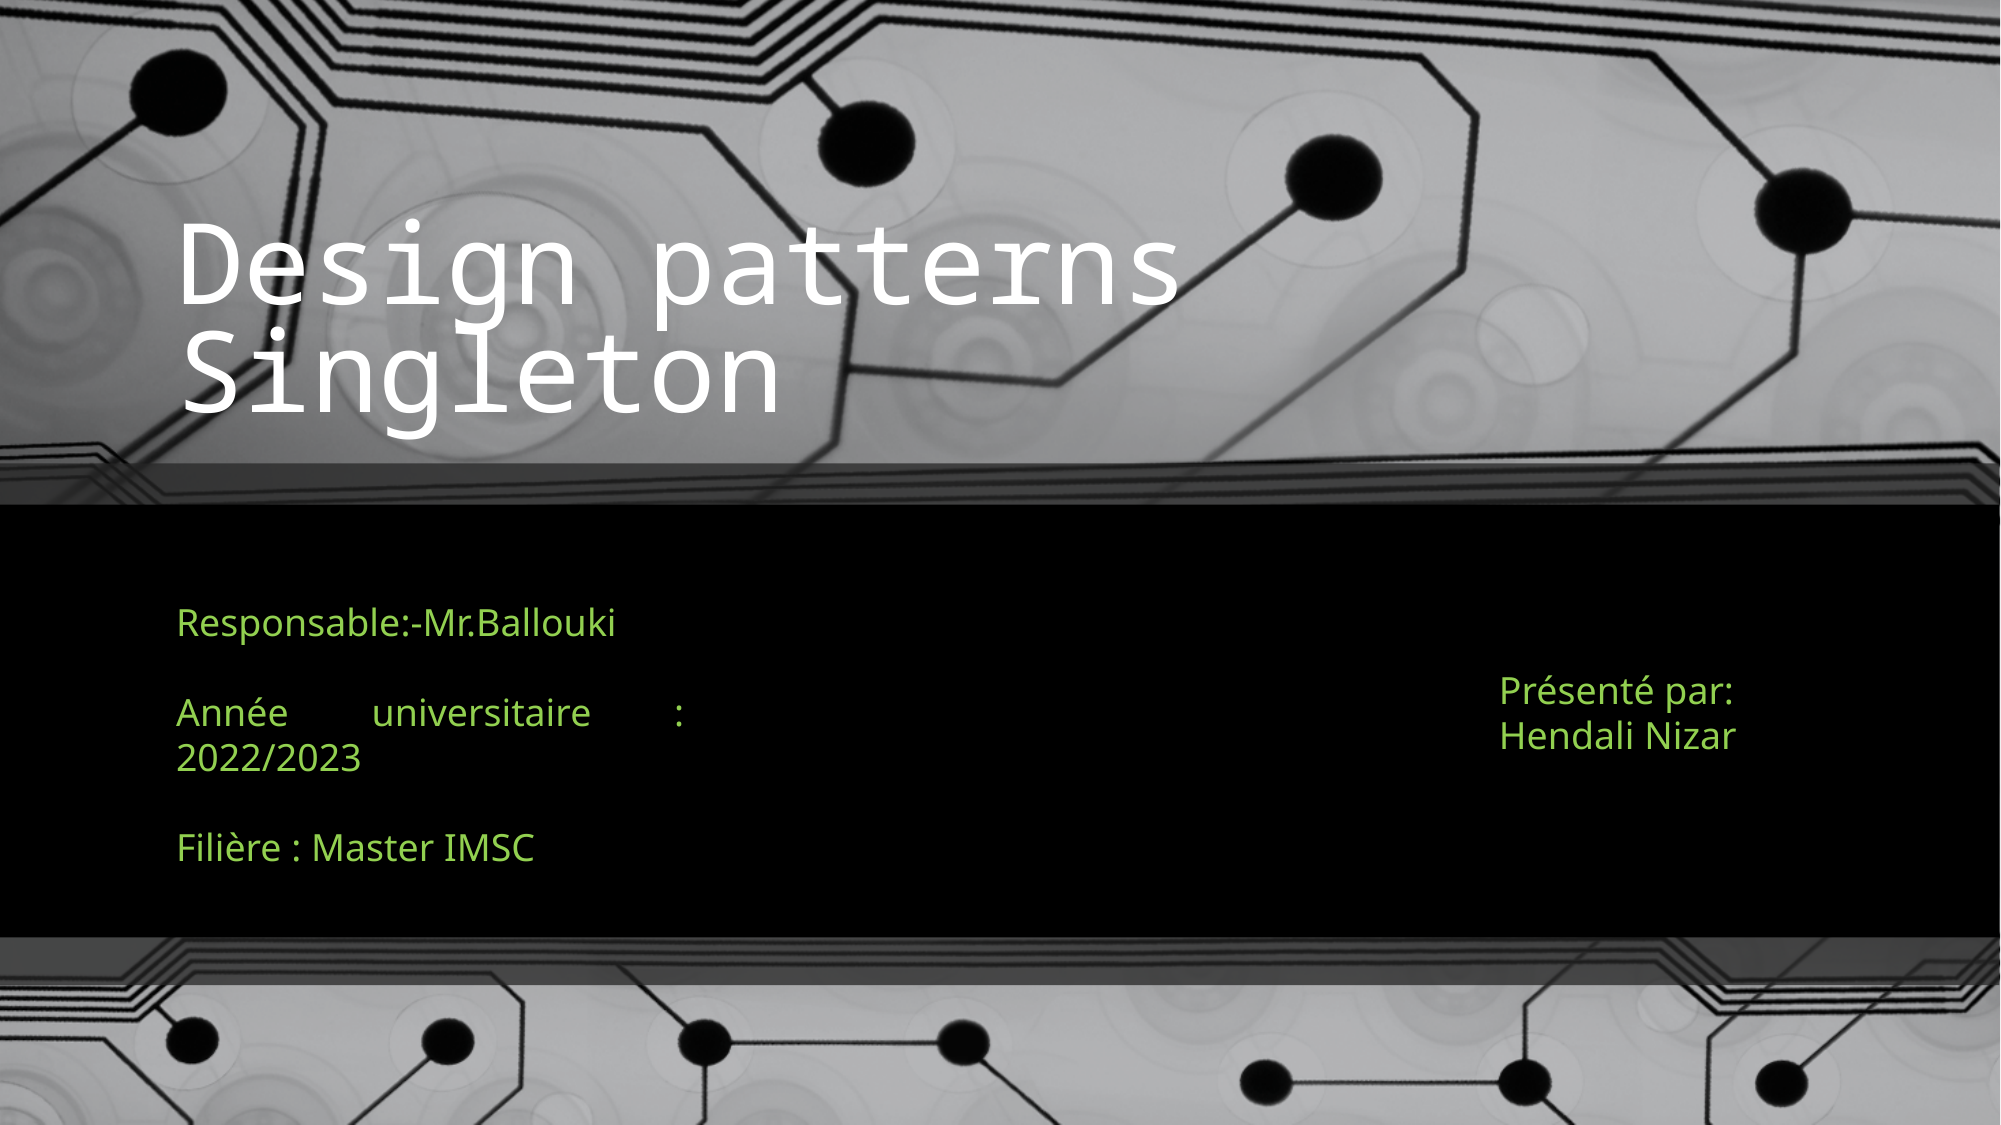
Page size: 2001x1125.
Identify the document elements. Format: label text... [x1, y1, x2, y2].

text_box Présenté par: Hendali Nizar [1484, 659, 1756, 765]
text_box Responsable:-Mr.Ballouki Année universitaire : 2022/2023 Filière : Master IMSC [161, 591, 699, 876]
picture [0, 0, 2001, 1125]
title Design patterns Singleton [161, 160, 1812, 442]
